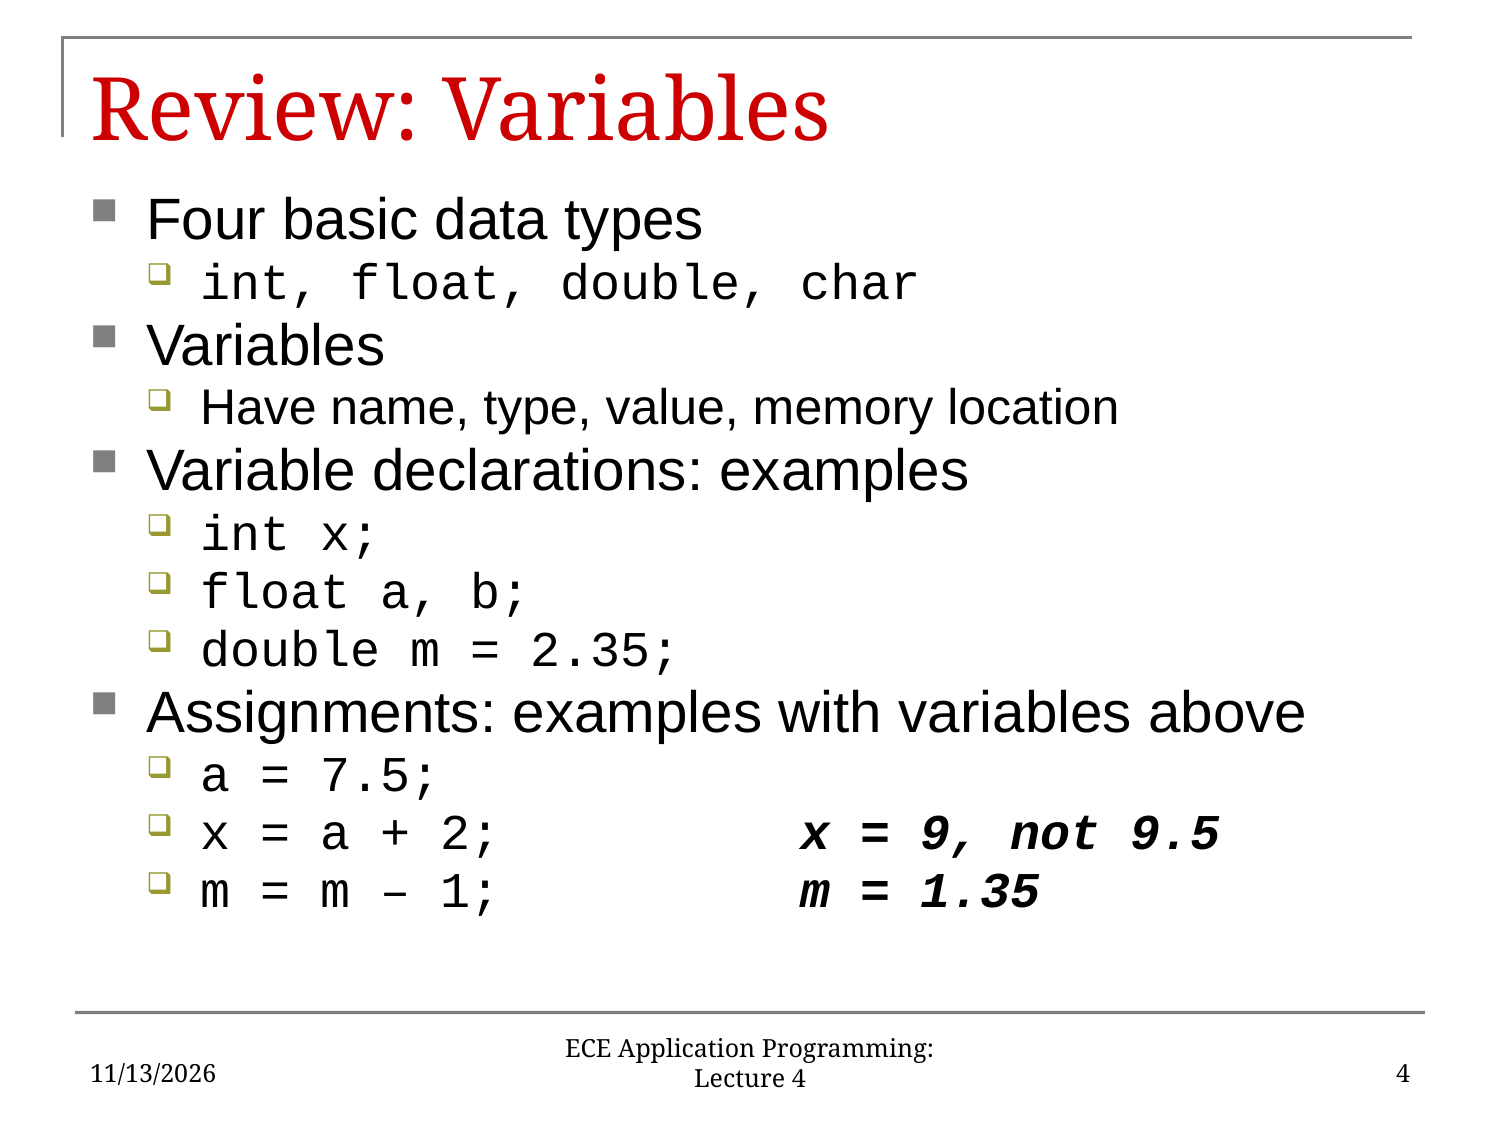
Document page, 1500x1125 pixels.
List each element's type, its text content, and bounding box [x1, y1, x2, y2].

footer ECE Application Programming: Lecture 4 [512, 1024, 988, 1101]
list Four basic data types int, float, double, char Variables Have name, type, value, memory location Variable declarations: examples int x; float a, b; double m = 2.35; Assignments: examples with variables above a = 7.5; x = a + 2; x = 9, not 9.5 m = m – 1; m = 1.35 [75, 187, 1425, 1006]
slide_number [74, 1023, 426, 1100]
slide_number 4 [1074, 1023, 1426, 1100]
title Review: Variables [75, 45, 1425, 163]
